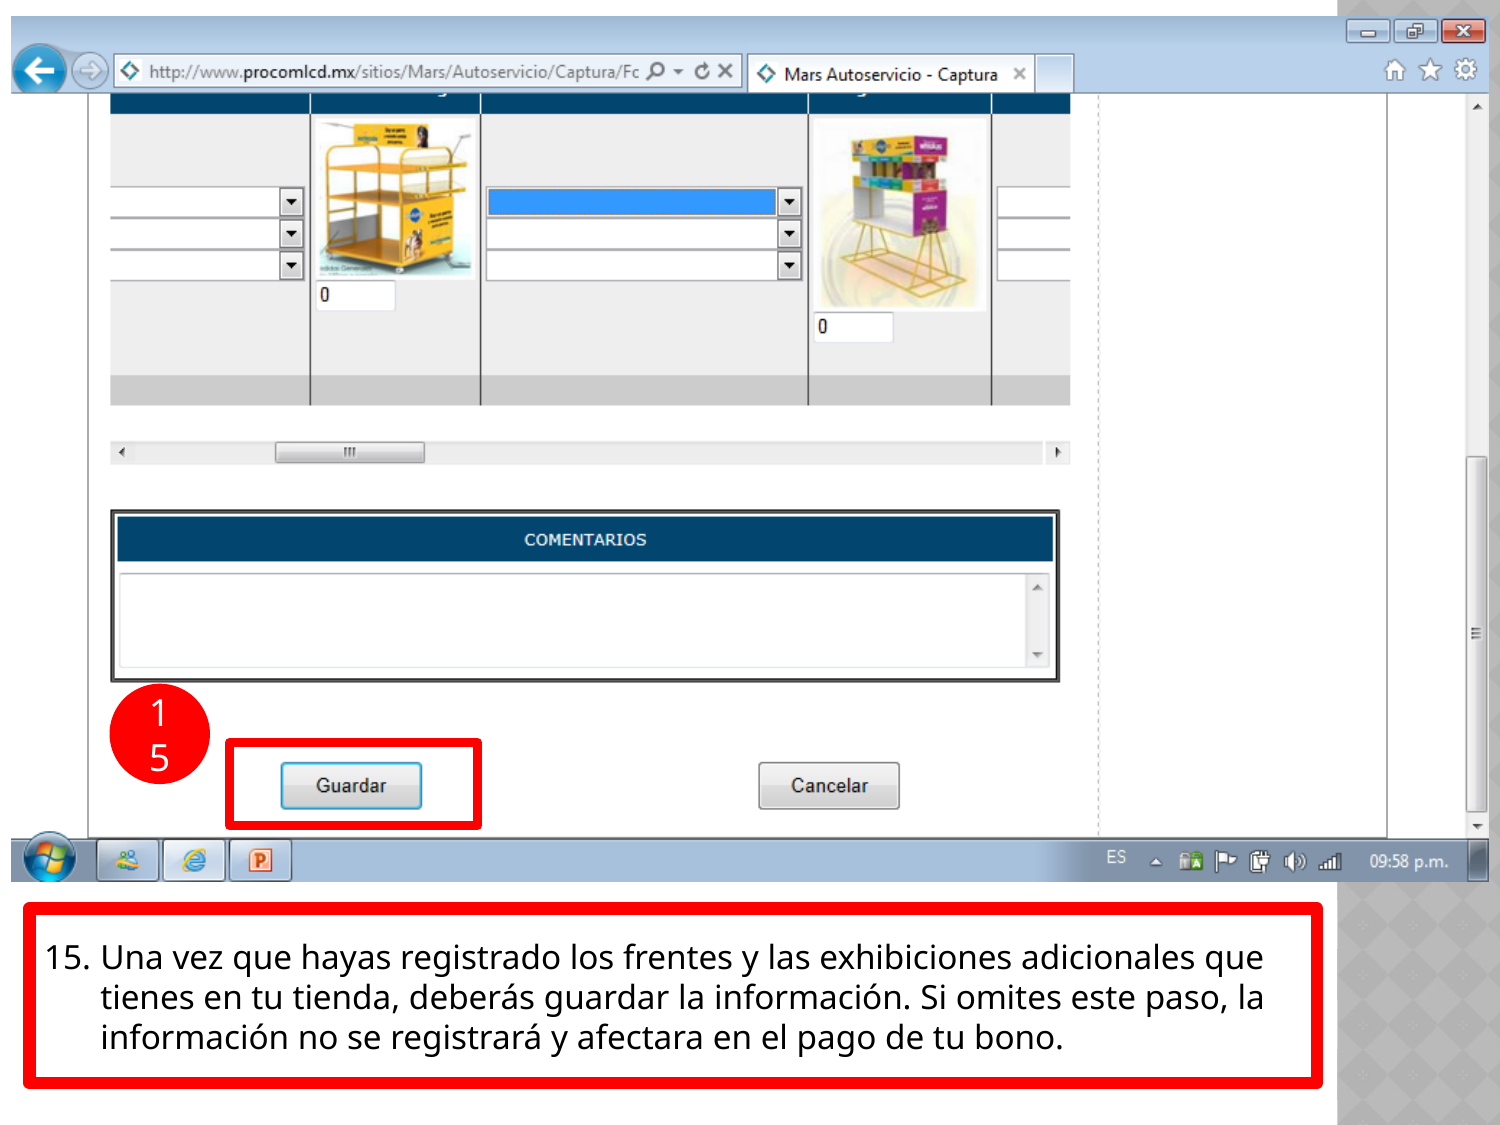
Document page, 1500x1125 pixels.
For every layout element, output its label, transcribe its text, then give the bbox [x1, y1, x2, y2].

text_box Una vez que hayas registrado los frentes y las exhibiciones adicionales que tienes en tu tienda, deberás guardar la información. Si omites este paso, la información no se registrará y afectara en el pago de tu bono. [29, 908, 1317, 1084]
picture [45, 876, 55, 882]
picture [11, 15, 1489, 882]
